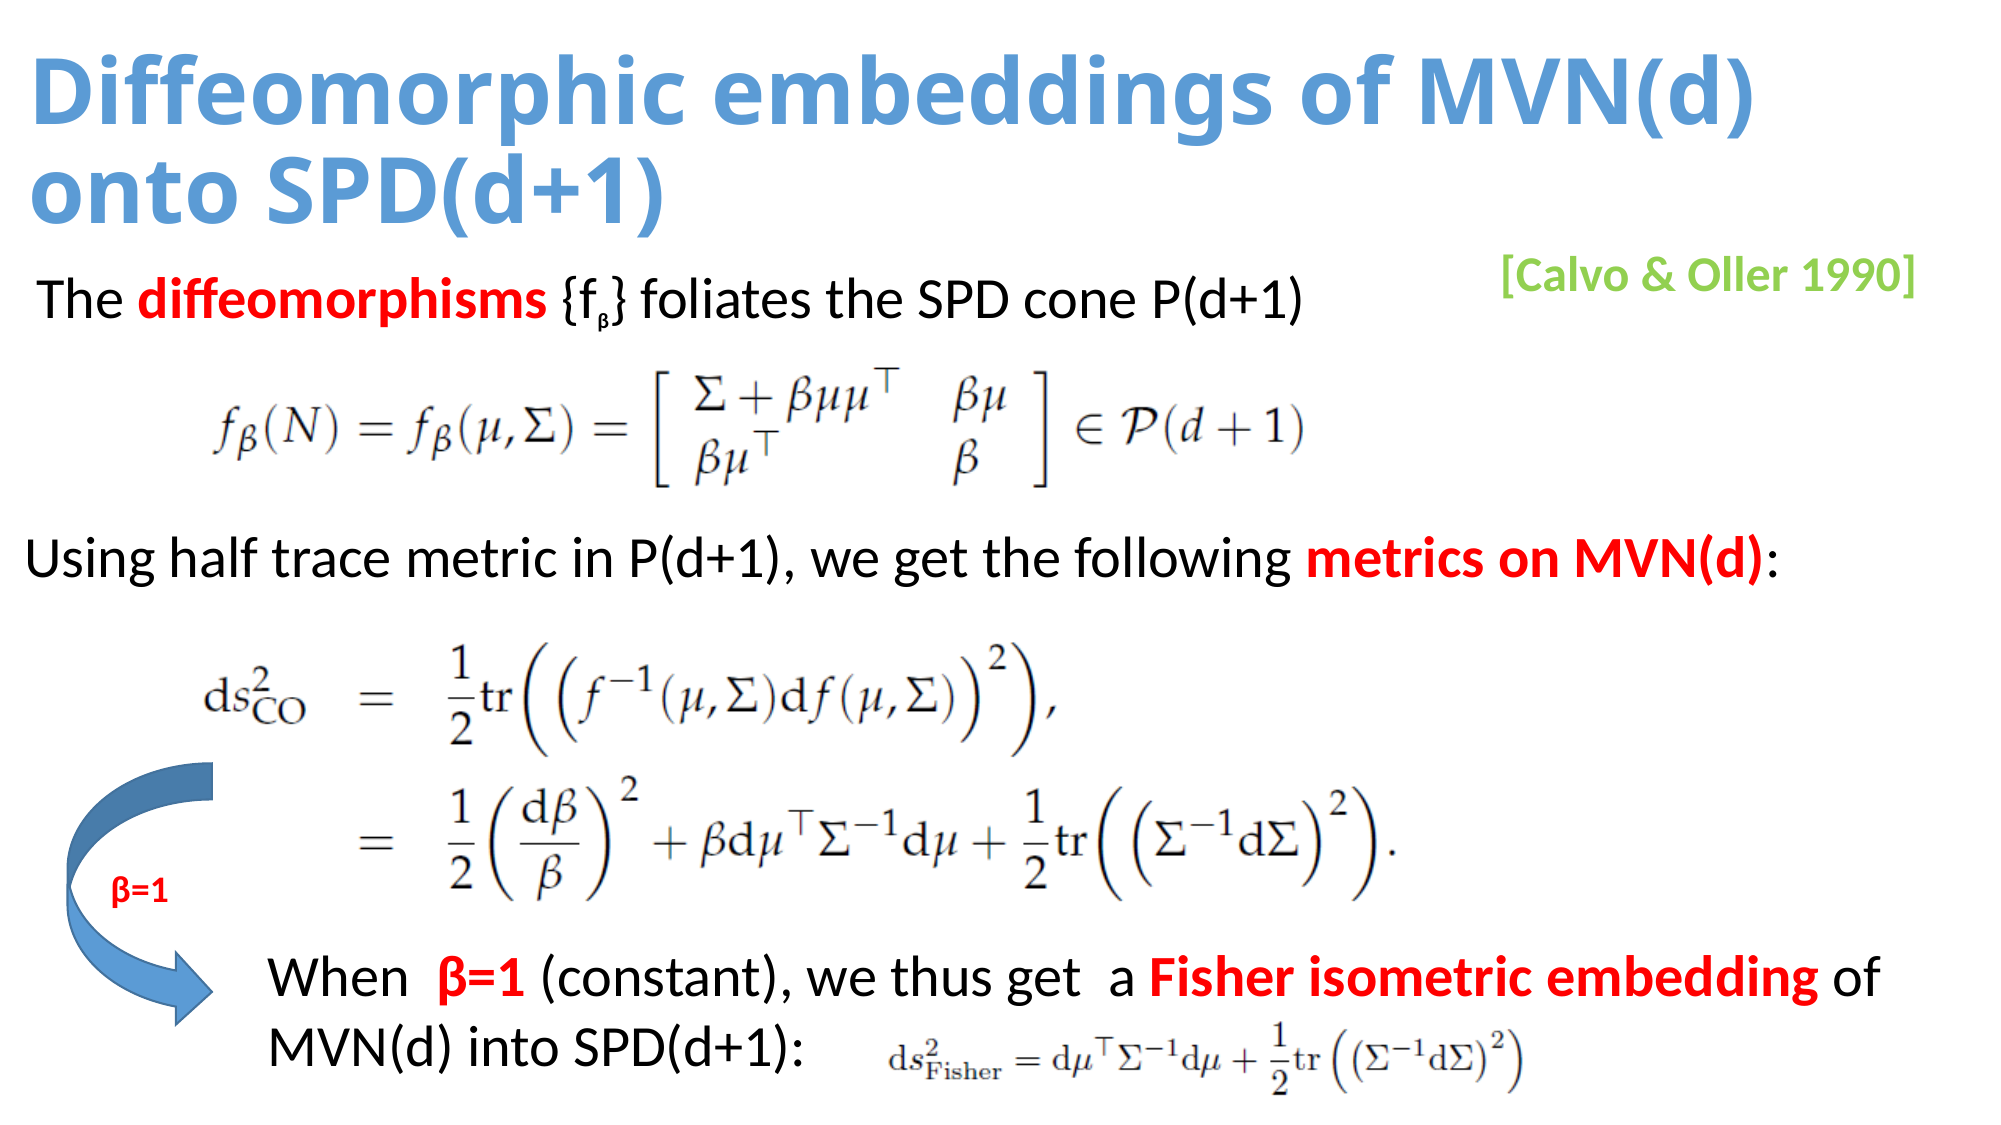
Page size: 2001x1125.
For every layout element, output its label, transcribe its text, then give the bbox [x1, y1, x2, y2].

text_box [66, 766, 214, 1027]
title Diffeomorphic embeddings of MVN(d) onto SPD(d+1) [13, 35, 2000, 253]
picture [170, 613, 1413, 931]
text_box [Calvo & Oller 1990] [1485, 234, 1933, 310]
picture [867, 1006, 1535, 1103]
text_box β=1 [95, 857, 170, 918]
picture [191, 338, 1306, 513]
text_box The diffeomorphisms {fβ} foliates the SPD cone P(d+1) [21, 252, 1321, 340]
text_box Using half trace metric in P(d+1), we get the following metrics on MVN(d): [9, 512, 1797, 597]
text_box When β=1 (constant), we thus get a Fisher isometric embedding of MVN(d) into SPD(d+1): [253, 930, 2000, 1086]
